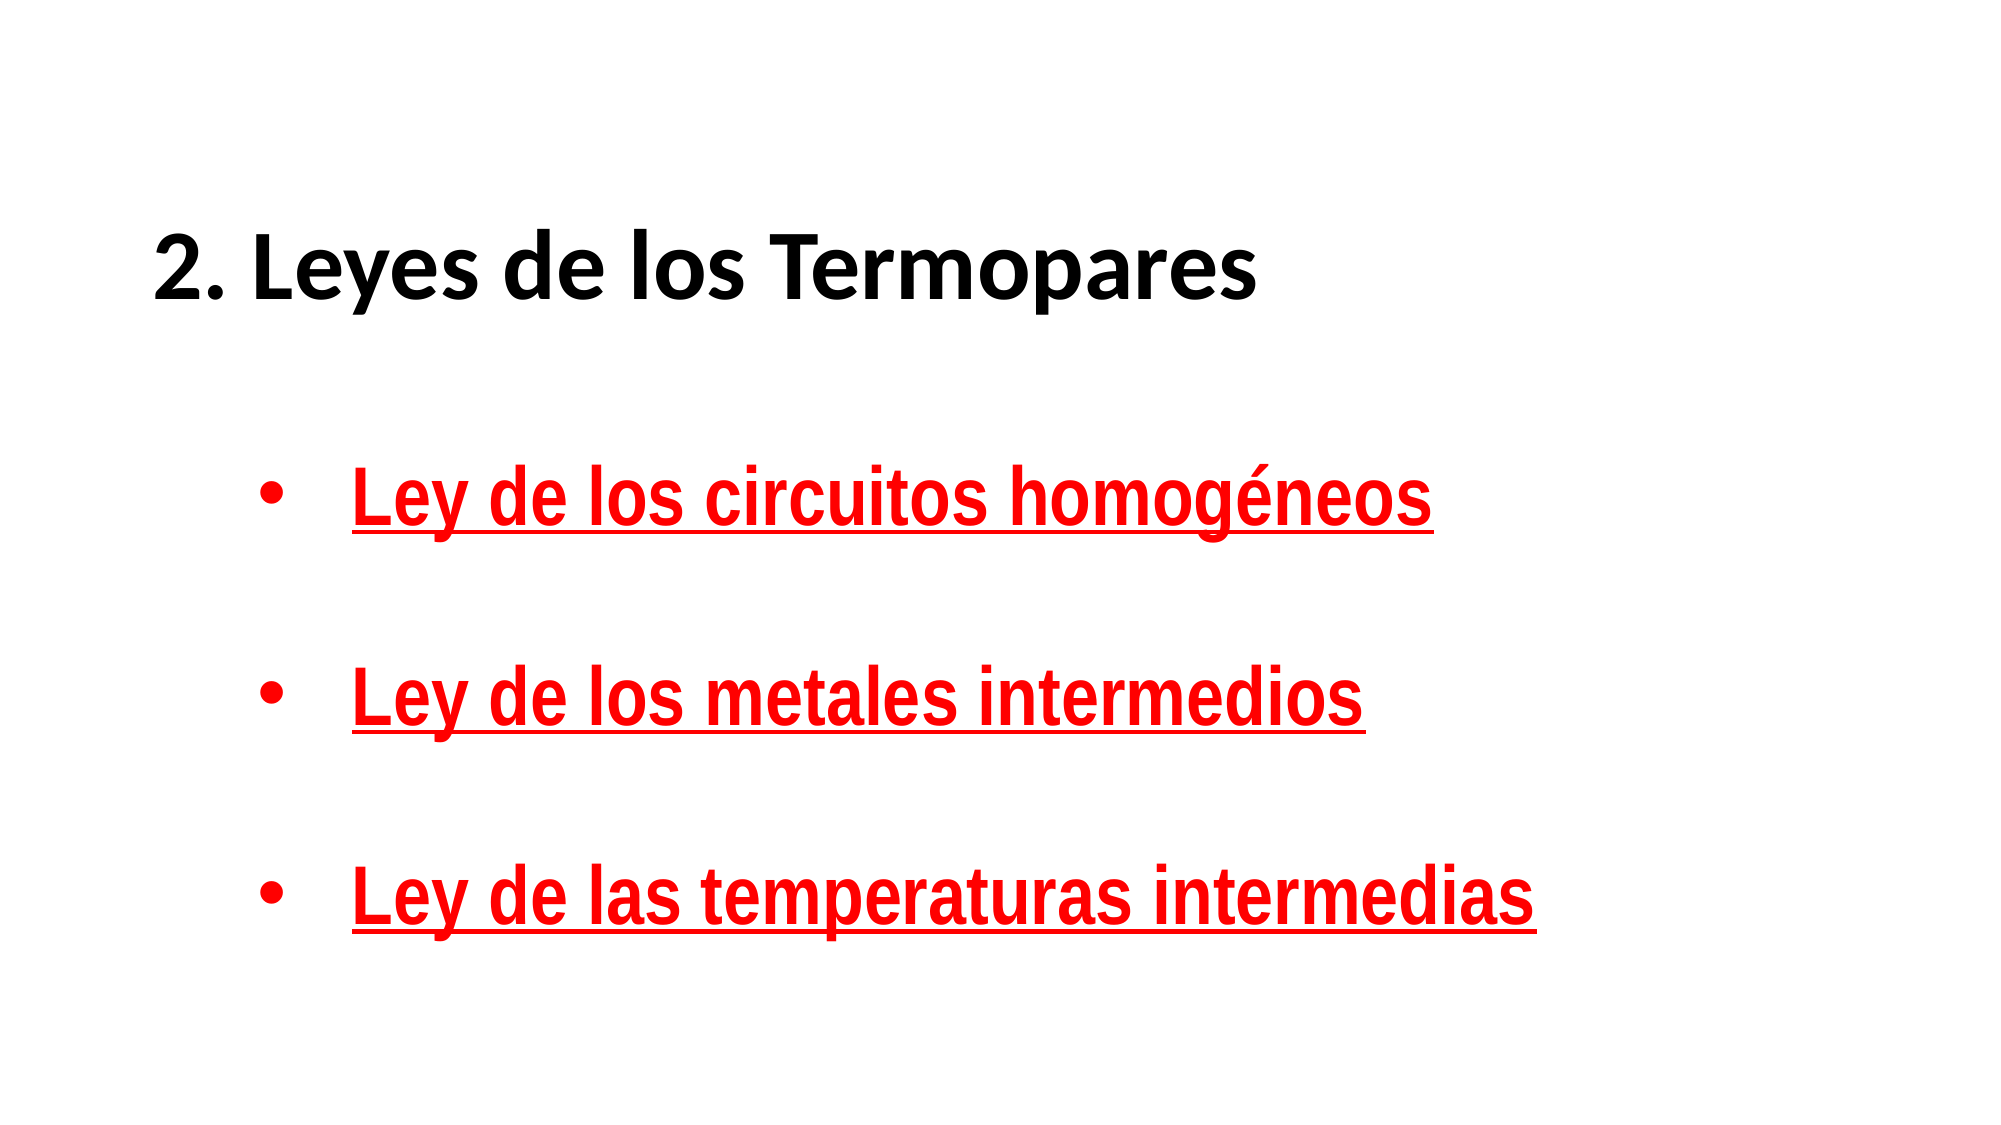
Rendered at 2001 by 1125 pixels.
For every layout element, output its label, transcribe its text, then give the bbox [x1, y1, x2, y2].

text_box 2. Leyes de los Termopares [137, 191, 1622, 327]
text_box Ley de los circuitos homogéneos Ley de los metales intermedios Ley de las temperaturas intermedias [242, 413, 1745, 970]
